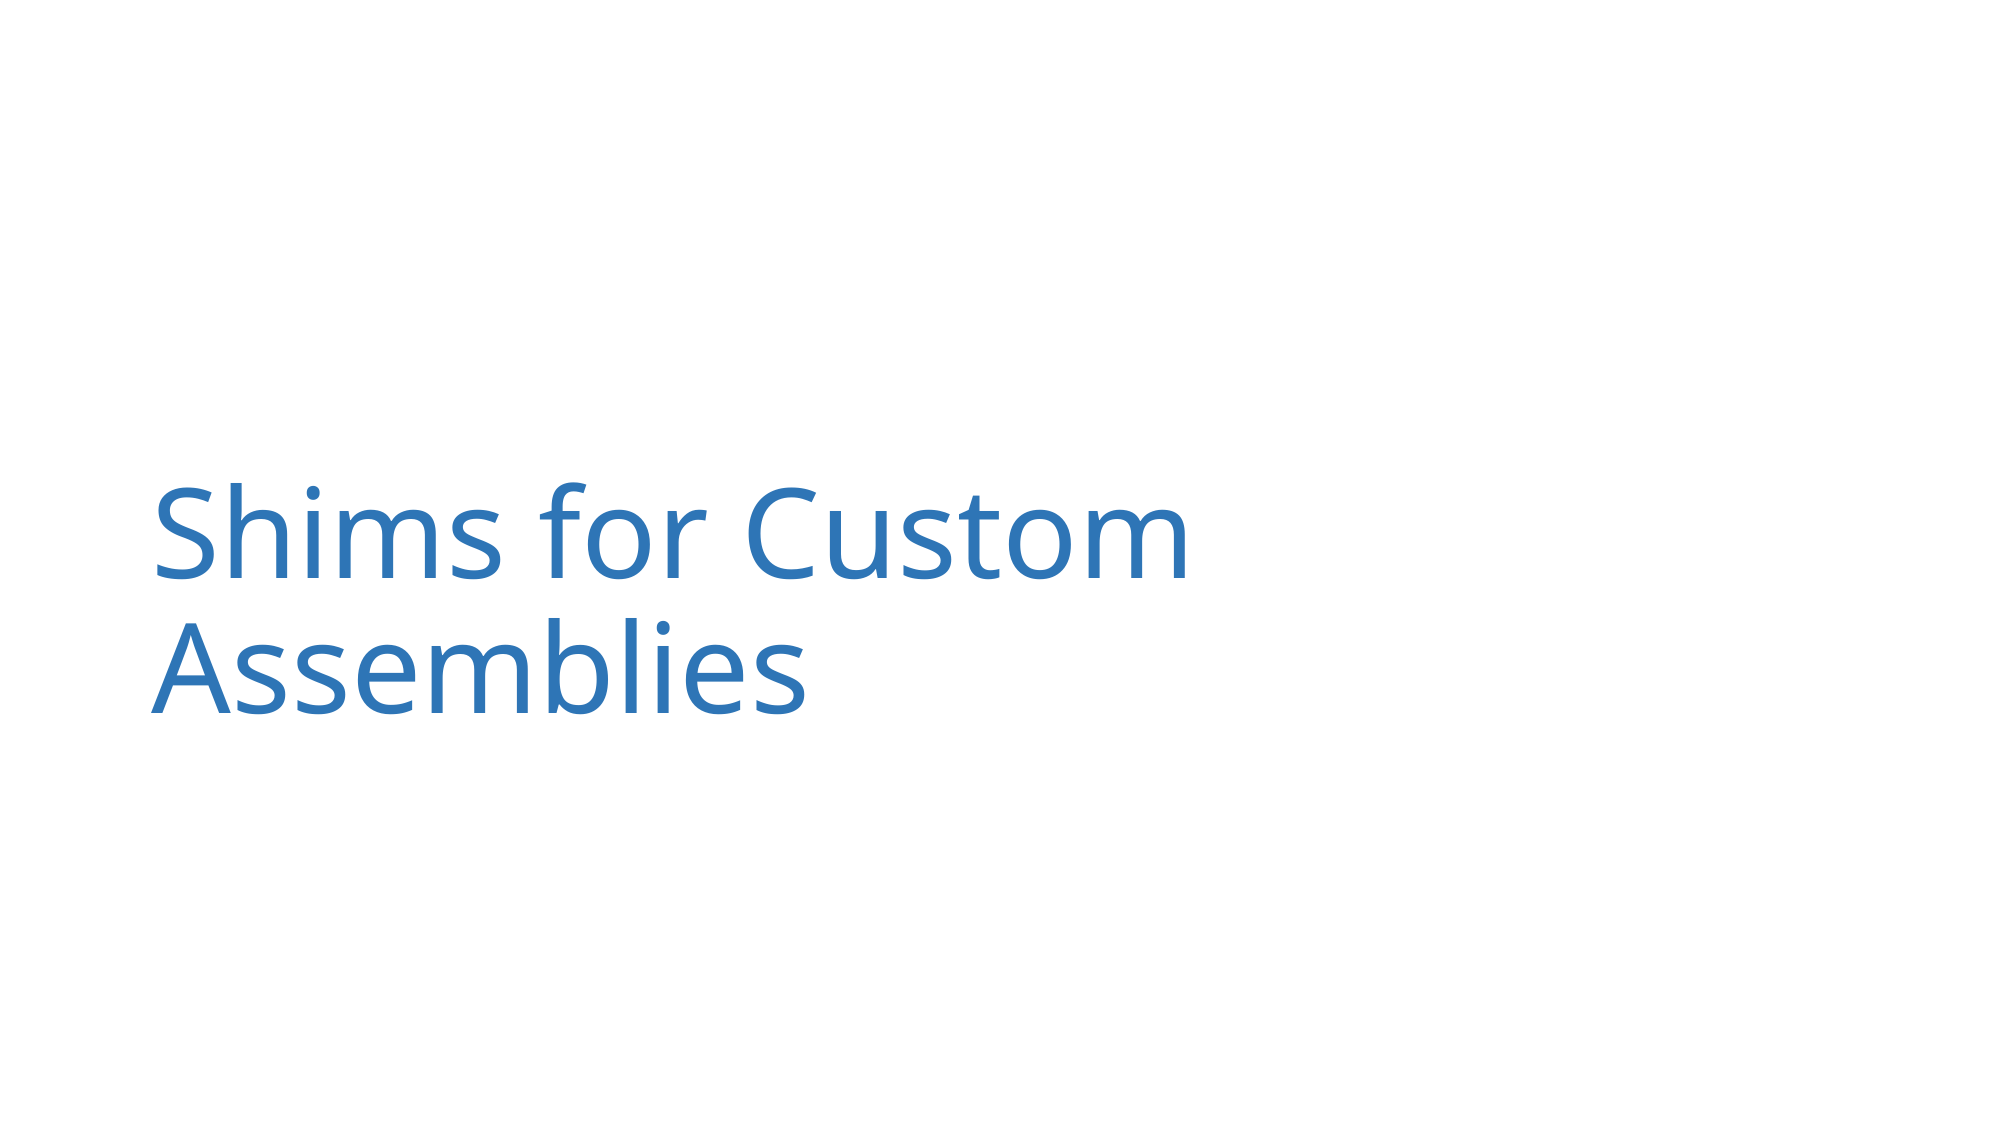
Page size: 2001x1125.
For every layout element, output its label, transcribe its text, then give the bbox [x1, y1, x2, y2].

title Shims for Custom Assemblies [136, 280, 1862, 749]
